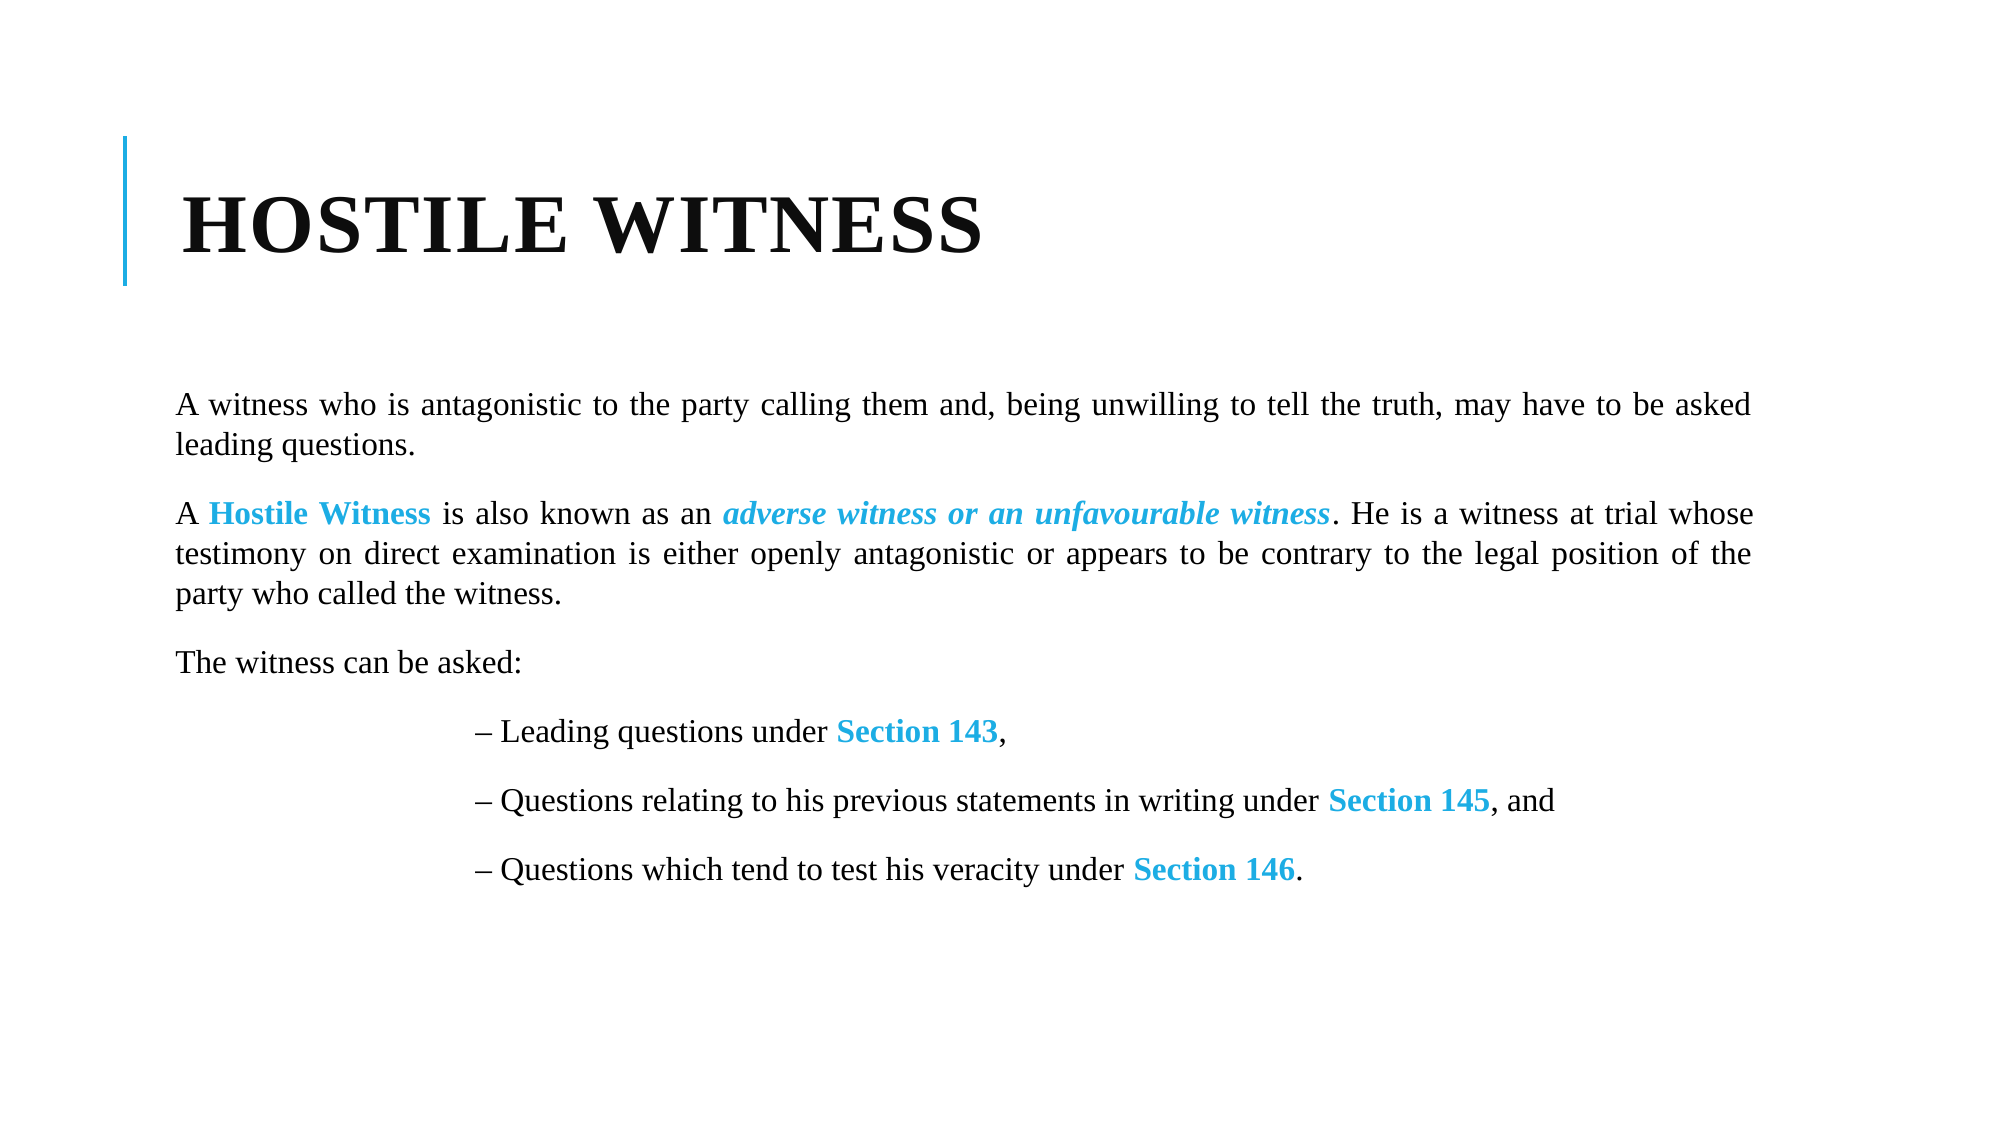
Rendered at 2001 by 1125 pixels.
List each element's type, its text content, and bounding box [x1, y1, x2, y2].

list A witness who is antagonistic to the party calling them and, being unwilling to tell the truth, may have to be asked leading questions. A Hostile Witness is also known as an adverse witness or an unfavourable witness. He is a witness at trial whose testimony on direct examination is either openly antagonistic or appears to be contrary to the legal position of the party who called the witness. The witness can be asked: – Leading questions under Section 143, – Questions relating to his previous statements in writing under Section 145, and – Questions which tend to test his veracity under Section 146. [168, 375, 1763, 1035]
title Hostile Witness [168, 96, 1808, 342]
